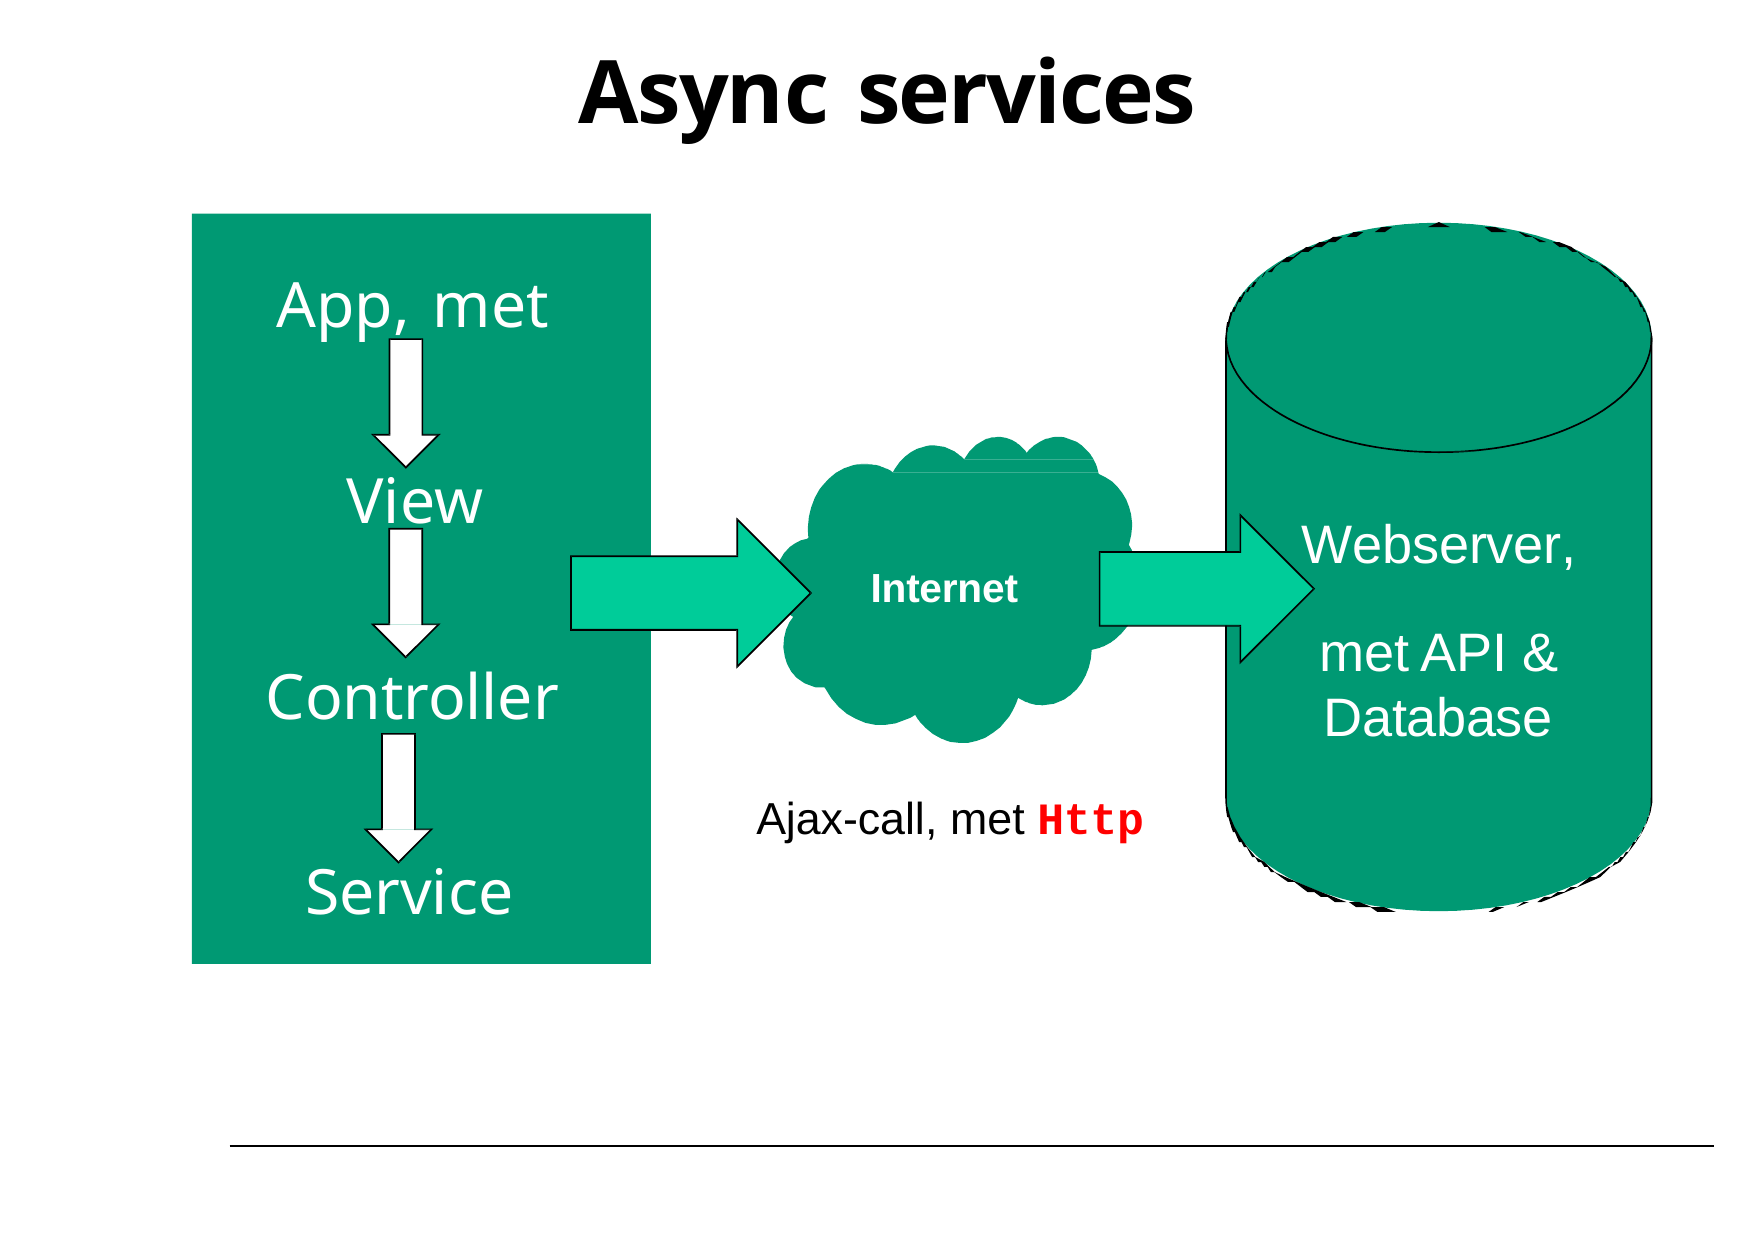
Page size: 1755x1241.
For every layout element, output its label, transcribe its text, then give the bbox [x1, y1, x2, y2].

text_box [1346, 232, 1364, 237]
text_box [1267, 236, 1343, 273]
text_box [1374, 227, 1393, 233]
text_box [1227, 341, 1650, 454]
text_box Async services [576, 36, 1353, 142]
text_box [1101, 520, 1312, 658]
text_box [191, 213, 651, 964]
text_box Webserver, met API & Database [1248, 467, 1630, 748]
text_box [1518, 232, 1547, 243]
text_box [780, 436, 1133, 743]
text_box Controller [263, 657, 579, 733]
text_box [377, 340, 435, 465]
text_box [370, 735, 427, 860]
text_box [1227, 222, 1650, 451]
text_box Ajax-call, met Http Service [303, 789, 1149, 927]
text_box App, met [274, 264, 569, 340]
text_box [1227, 356, 1650, 912]
text_box [1537, 242, 1653, 903]
text_box [1225, 627, 1347, 903]
text_box [1427, 222, 1450, 228]
text_box [377, 530, 434, 655]
text_box [572, 524, 808, 662]
text_box [363, 733, 434, 864]
text_box [1098, 513, 1316, 665]
text_box [370, 527, 441, 659]
text_box [1348, 902, 1396, 912]
text_box [1484, 227, 1508, 233]
text_box [1225, 277, 1260, 551]
text_box [370, 338, 441, 469]
text_box Internet [868, 561, 1022, 611]
text_box [1488, 907, 1505, 912]
text_box View [344, 461, 499, 536]
text_box [570, 517, 813, 669]
